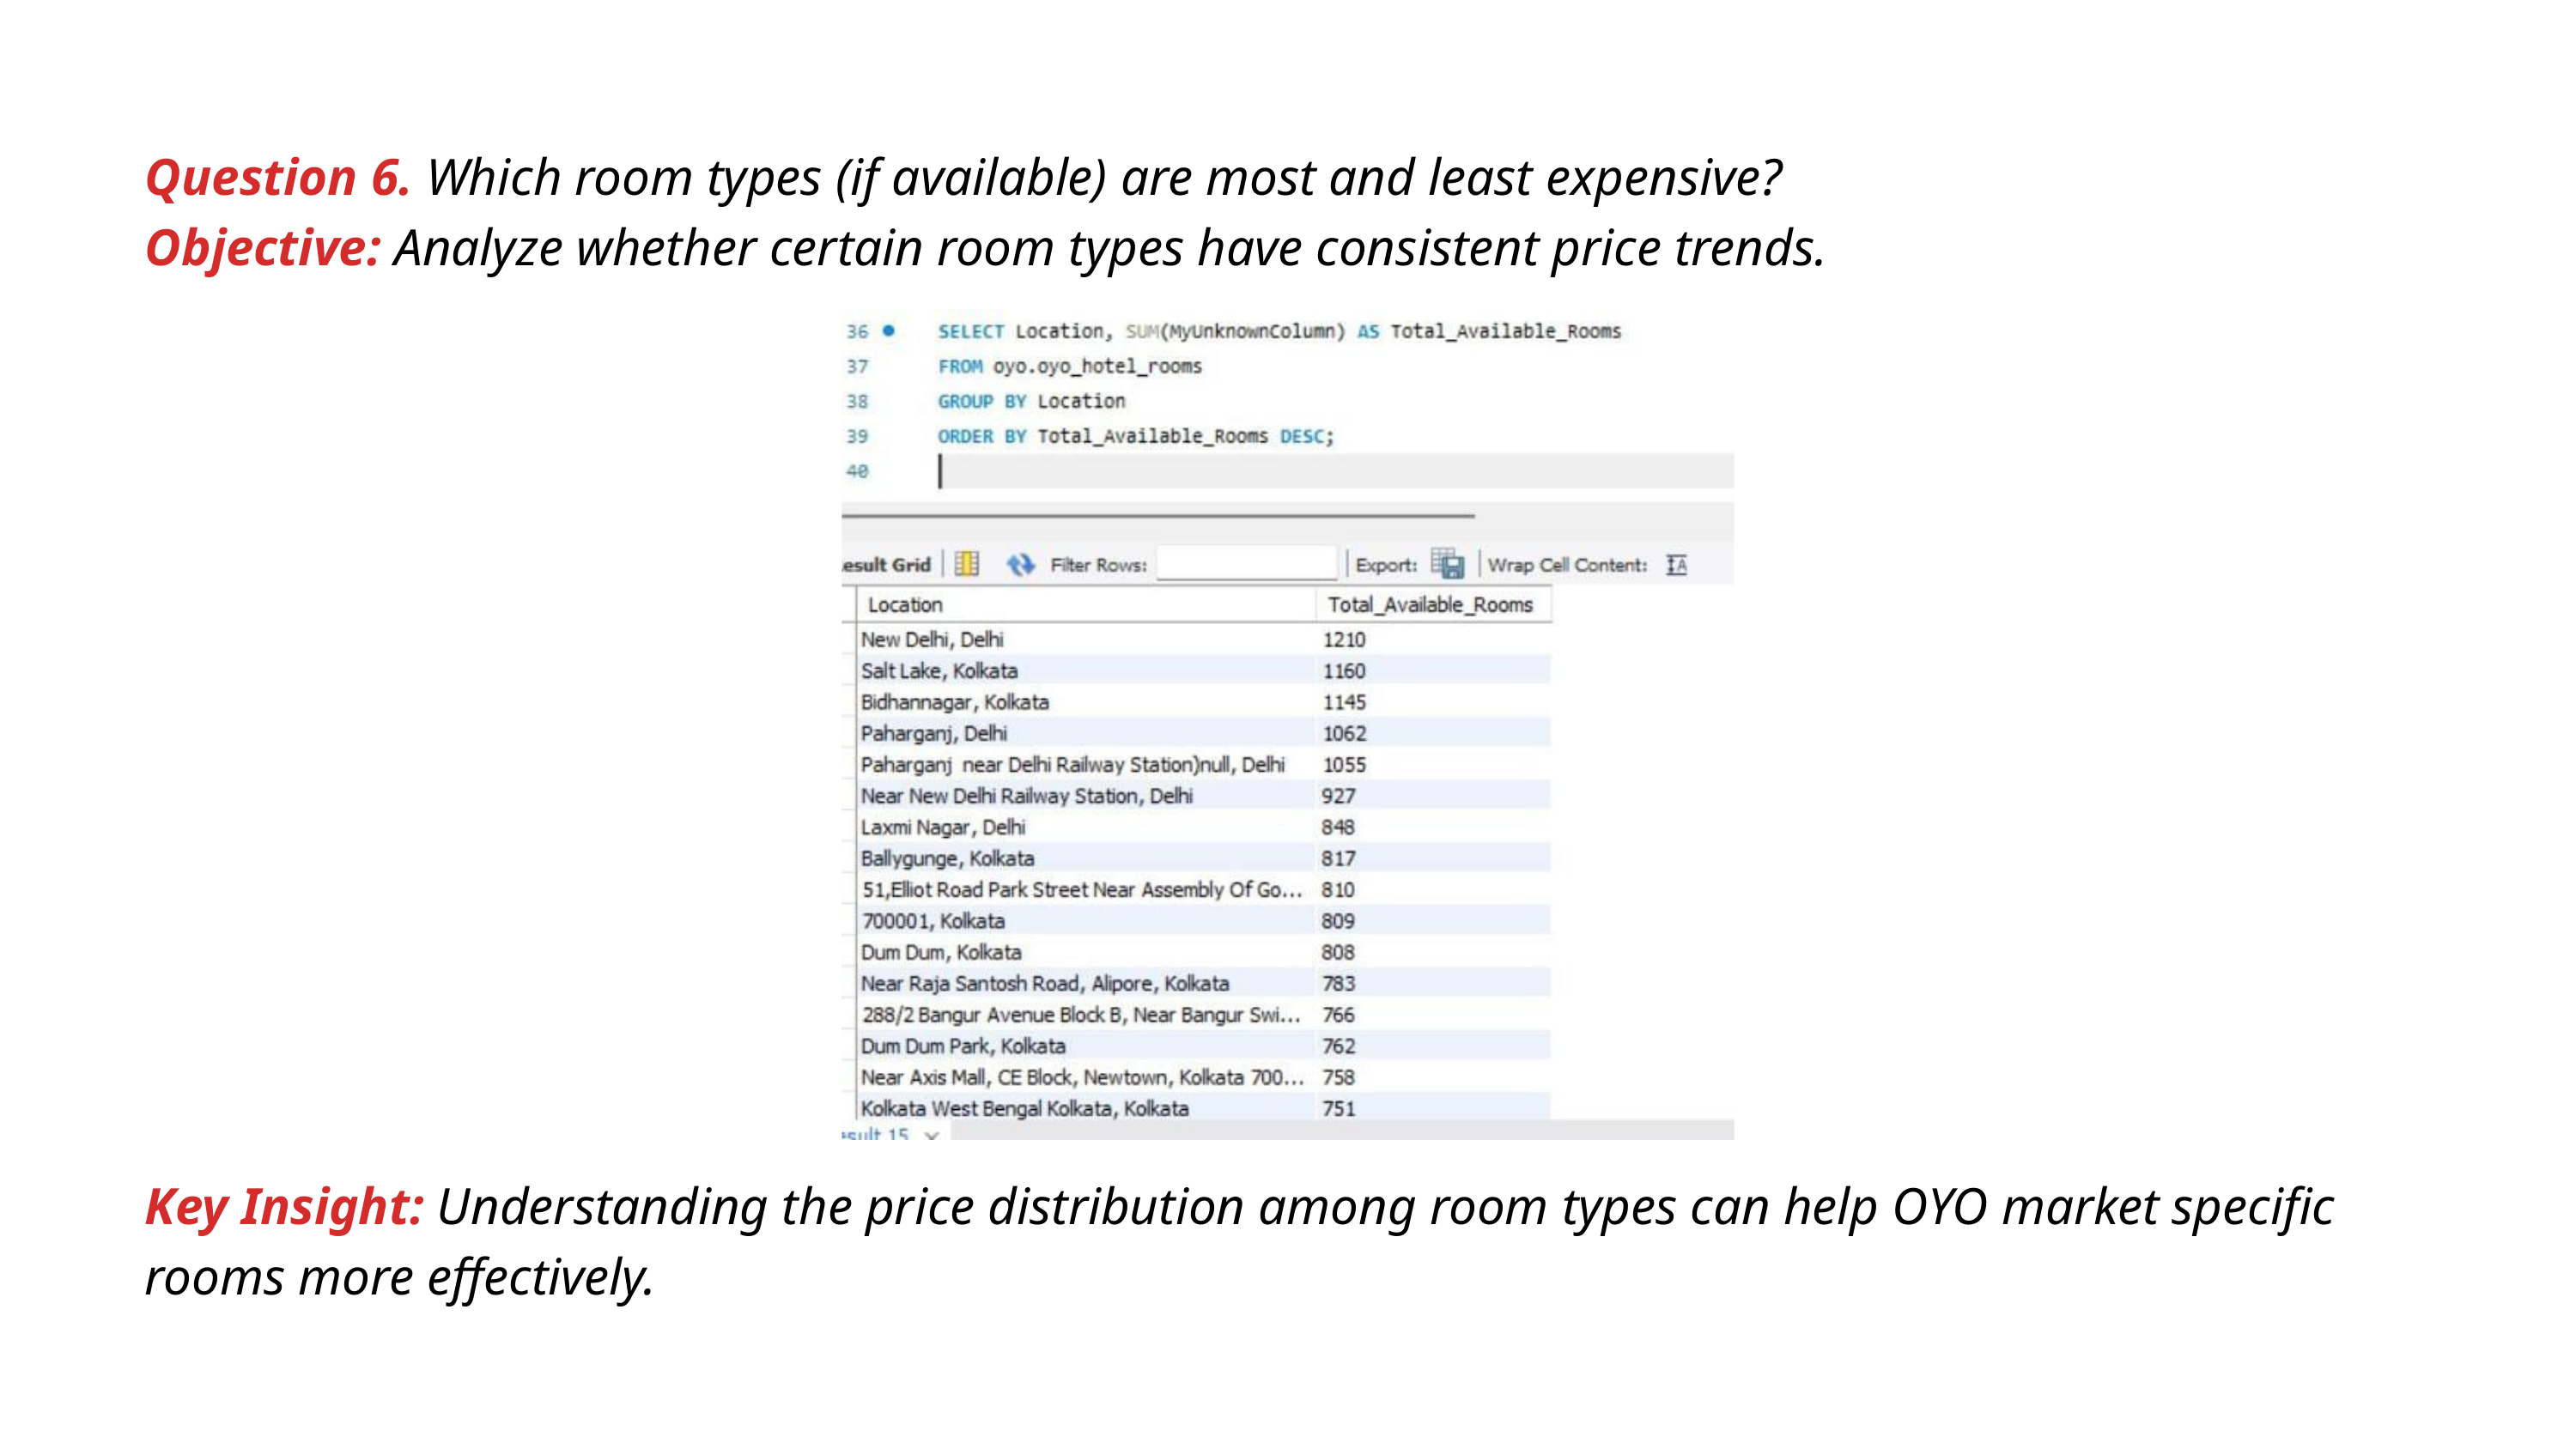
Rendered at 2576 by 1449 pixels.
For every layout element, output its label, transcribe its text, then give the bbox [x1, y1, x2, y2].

text_box [841, 309, 1735, 1140]
text_box Question 6. Which room types (if available) are most and least expensive? Objective: Analyze whether certain room types have consistent price trends. [144, 135, 2006, 276]
text_box Key Insight: Understanding the price distribution among room types can help OYO market specific rooms more effectively. [144, 1164, 2432, 1306]
